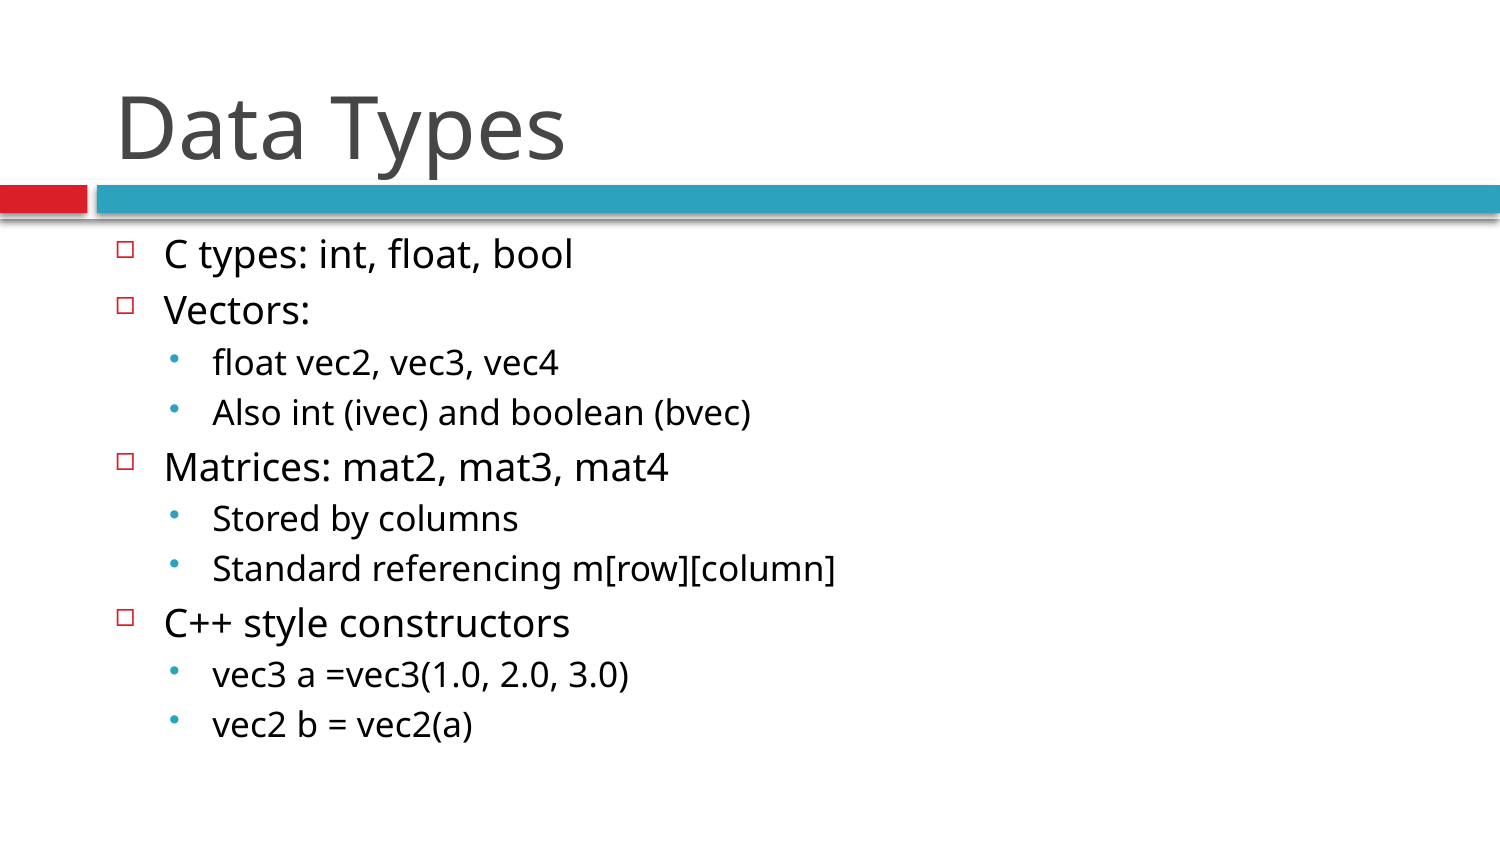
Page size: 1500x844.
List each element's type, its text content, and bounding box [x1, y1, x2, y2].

list C types: int, float, bool Vectors: float vec2, vec3, vec4 Also int (ivec) and boolean (bvec) Matrices: mat2, mat3, mat4 Stored by columns Standard referencing m[row][column] C++ style constructors vec3 a =vec3(1.0, 2.0, 3.0) vec2 b = vec2(a) [99, 221, 1438, 760]
title Data Types [99, 19, 1438, 185]
